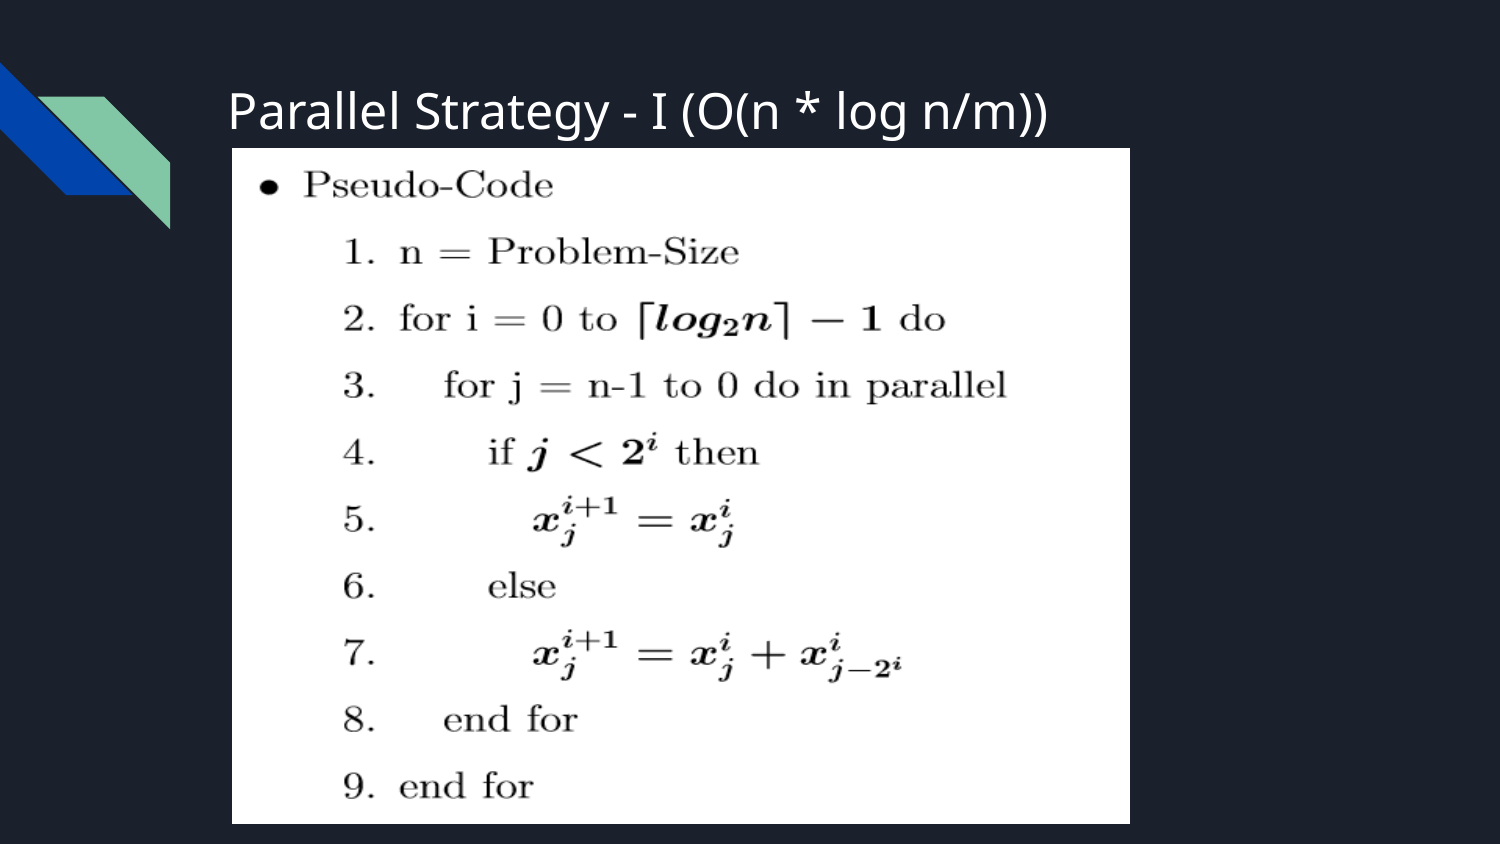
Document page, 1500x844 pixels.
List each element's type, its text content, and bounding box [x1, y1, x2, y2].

title Parallel Strategy - I (O(n * log n/m)) [212, 64, 1368, 149]
picture [232, 148, 1131, 824]
